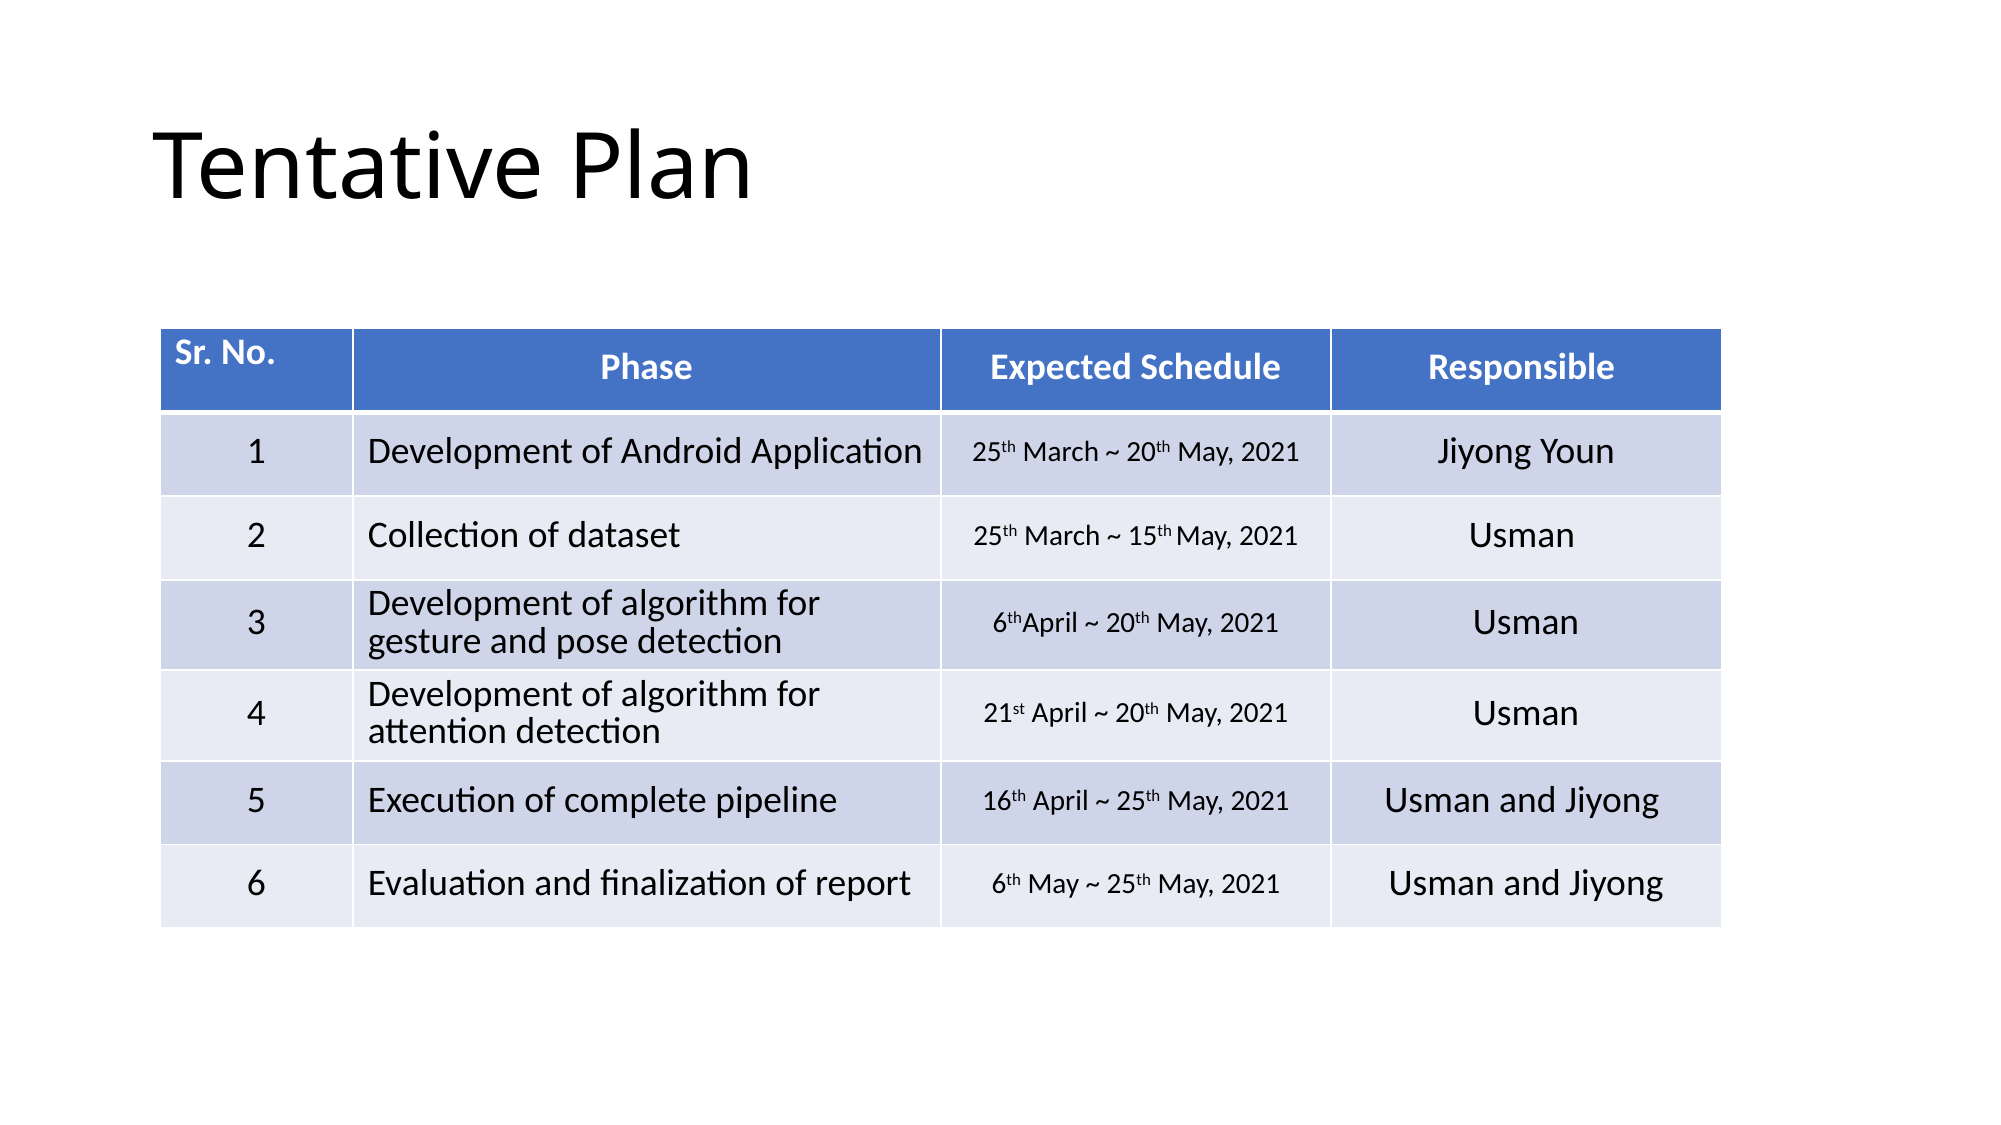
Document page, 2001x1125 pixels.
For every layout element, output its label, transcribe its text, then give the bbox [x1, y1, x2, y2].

table_cell 4 [161, 671, 352, 760]
table_cell 2 [161, 497, 352, 579]
table_header Expected Schedule [942, 329, 1330, 410]
table_cell Usman [1332, 581, 1721, 669]
table_cell 6th May ~ 25th May, 2021 [942, 845, 1330, 927]
table_cell Usman and Jiyong [1332, 762, 1721, 844]
table_cell Jiyong Youn [1332, 415, 1721, 495]
table_cell Usman and Jiyong [1332, 845, 1721, 927]
table_cell Development of algorithm for attention detection [354, 671, 940, 760]
table_cell Collection of dataset [354, 497, 940, 579]
table_header Sr. No. [161, 329, 352, 410]
table_cell 6 [161, 845, 352, 927]
table_cell 5 [161, 762, 352, 844]
table_cell Usman [1332, 671, 1721, 760]
table_cell 16th April ~ 25th May, 2021 [942, 762, 1330, 844]
table_cell Execution of complete pipeline [354, 762, 940, 844]
table_header Responsible [1332, 329, 1721, 410]
table_cell Evaluation and finalization of report [354, 845, 940, 927]
title Tentative Plan [137, 59, 1863, 278]
table_cell 25th March ~ 15th May, 2021 [942, 497, 1330, 579]
table_cell 21st April ~ 20th May, 2021 [942, 671, 1330, 760]
table_header Phase [354, 329, 940, 410]
table_cell Usman [1332, 497, 1721, 579]
table_cell 6thApril ~ 20th May, 2021 [942, 581, 1330, 669]
table_cell 25th March ~ 20th May, 2021 [942, 415, 1330, 495]
table_cell 3 [161, 581, 352, 669]
table_cell 1 [161, 415, 352, 495]
table_cell Development of Android Application [354, 415, 940, 495]
table_cell Development of algorithm for gesture and pose detection [354, 581, 940, 669]
